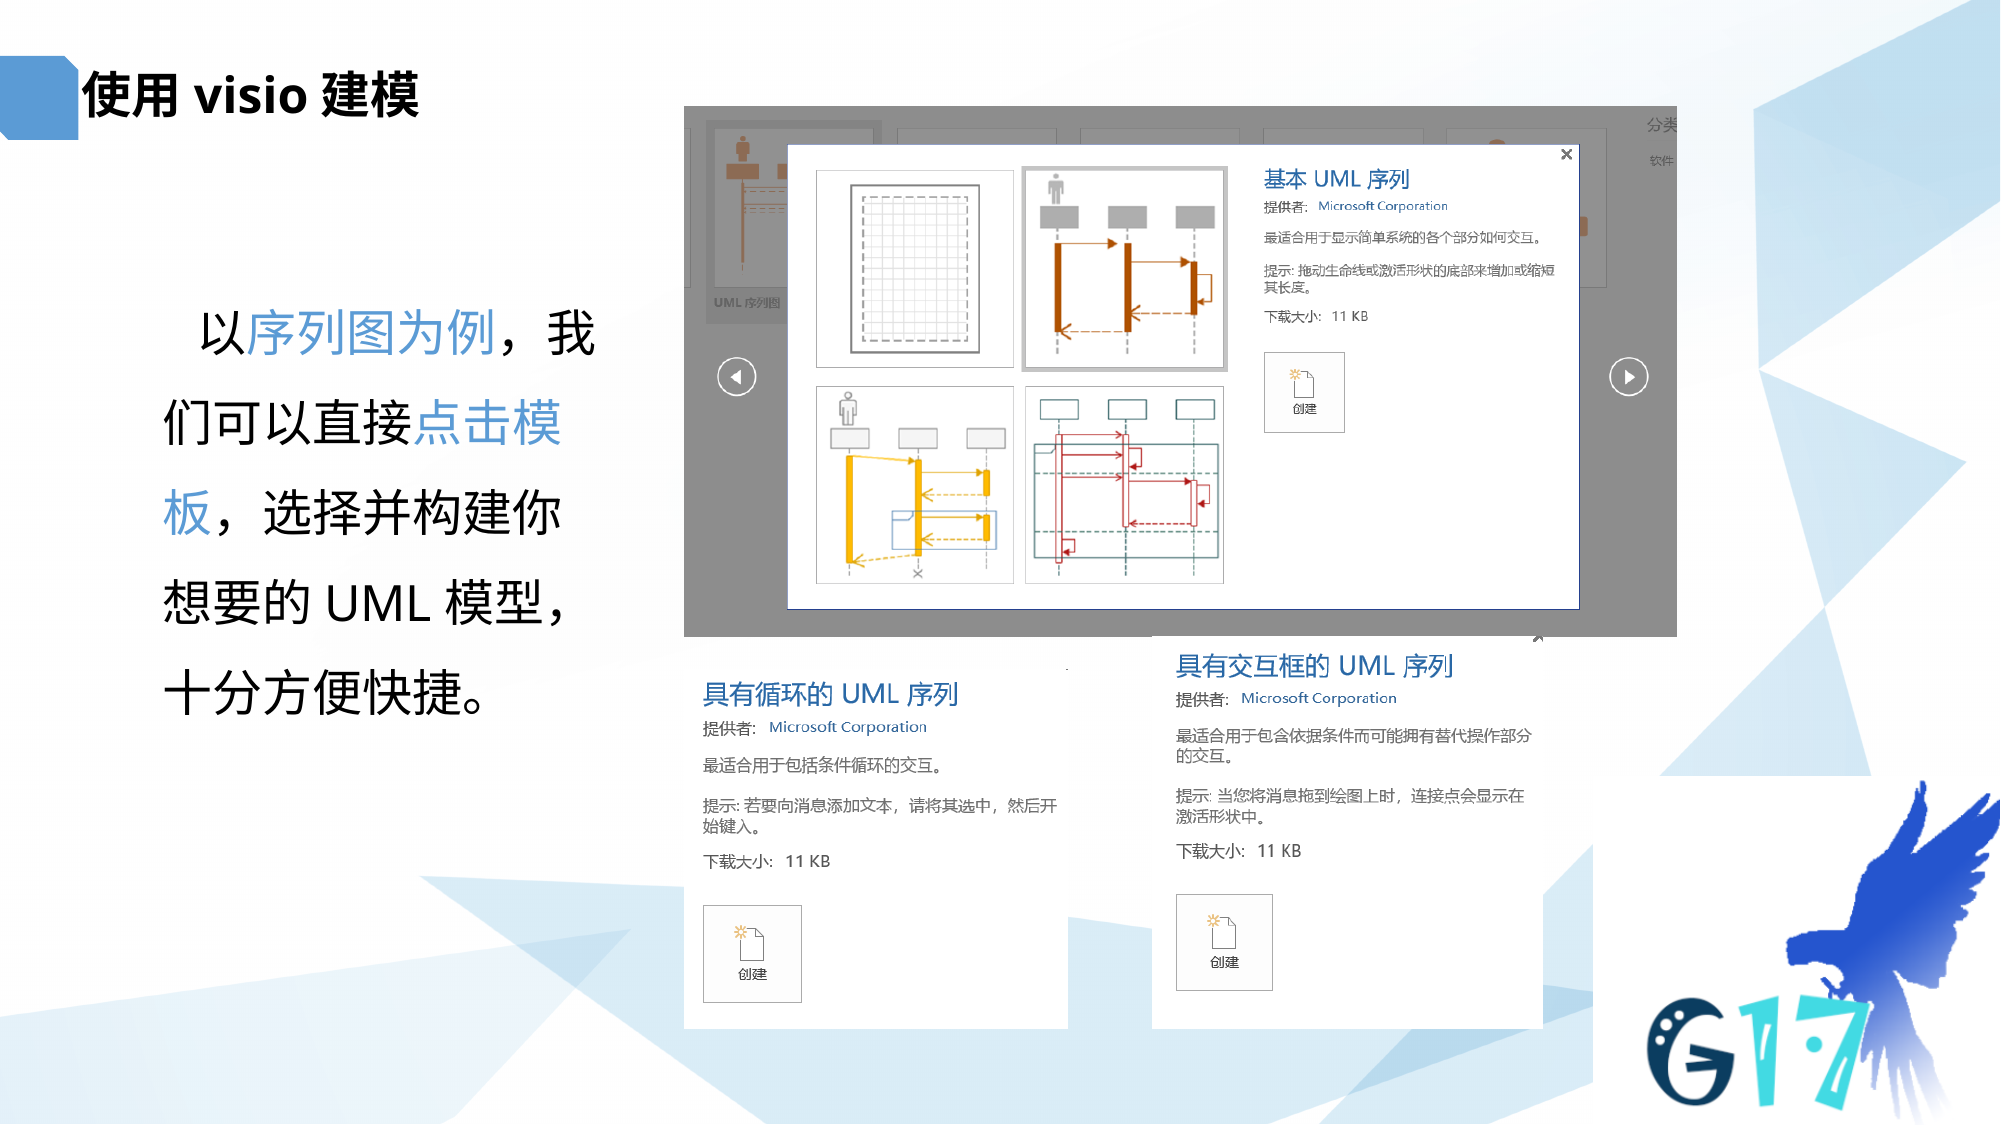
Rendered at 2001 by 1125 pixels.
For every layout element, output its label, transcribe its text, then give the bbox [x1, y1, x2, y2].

picture [0, 0, 2001, 1125]
text_box 使用visio建模 [67, 55, 436, 131]
text_box 以序列图为例，我们可以直接点击模板，选择并构建你想要的UML模型，十分方便快捷。 [147, 263, 620, 729]
text_box [0, 54, 80, 141]
